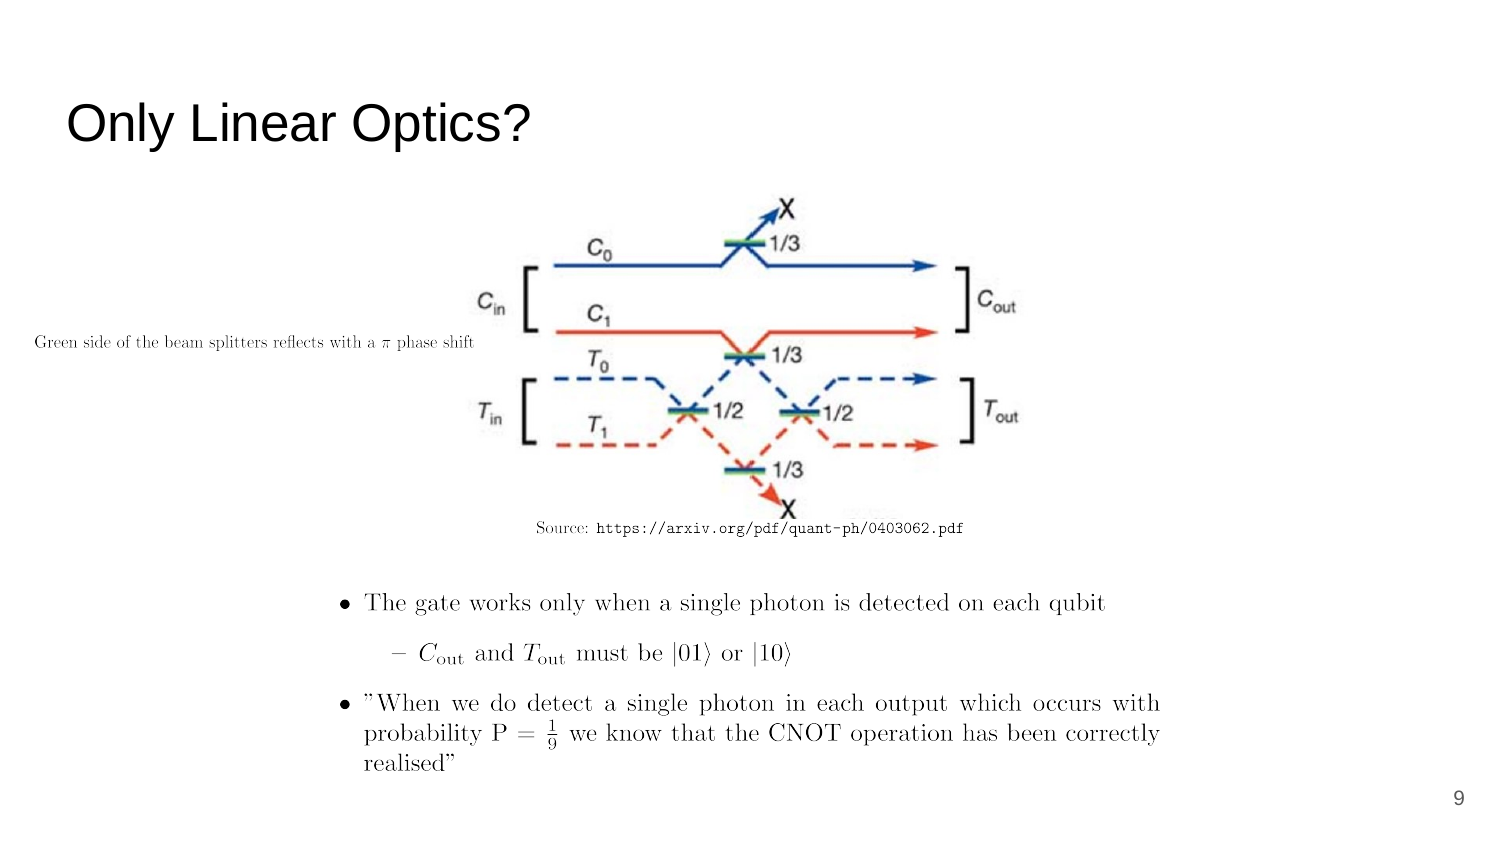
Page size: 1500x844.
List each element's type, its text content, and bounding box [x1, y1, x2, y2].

picture [35, 335, 475, 351]
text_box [458, 166, 1042, 537]
slide_number 9 [1389, 764, 1480, 830]
title Only Linear Optics? [51, 72, 1449, 167]
picture [339, 593, 1161, 771]
